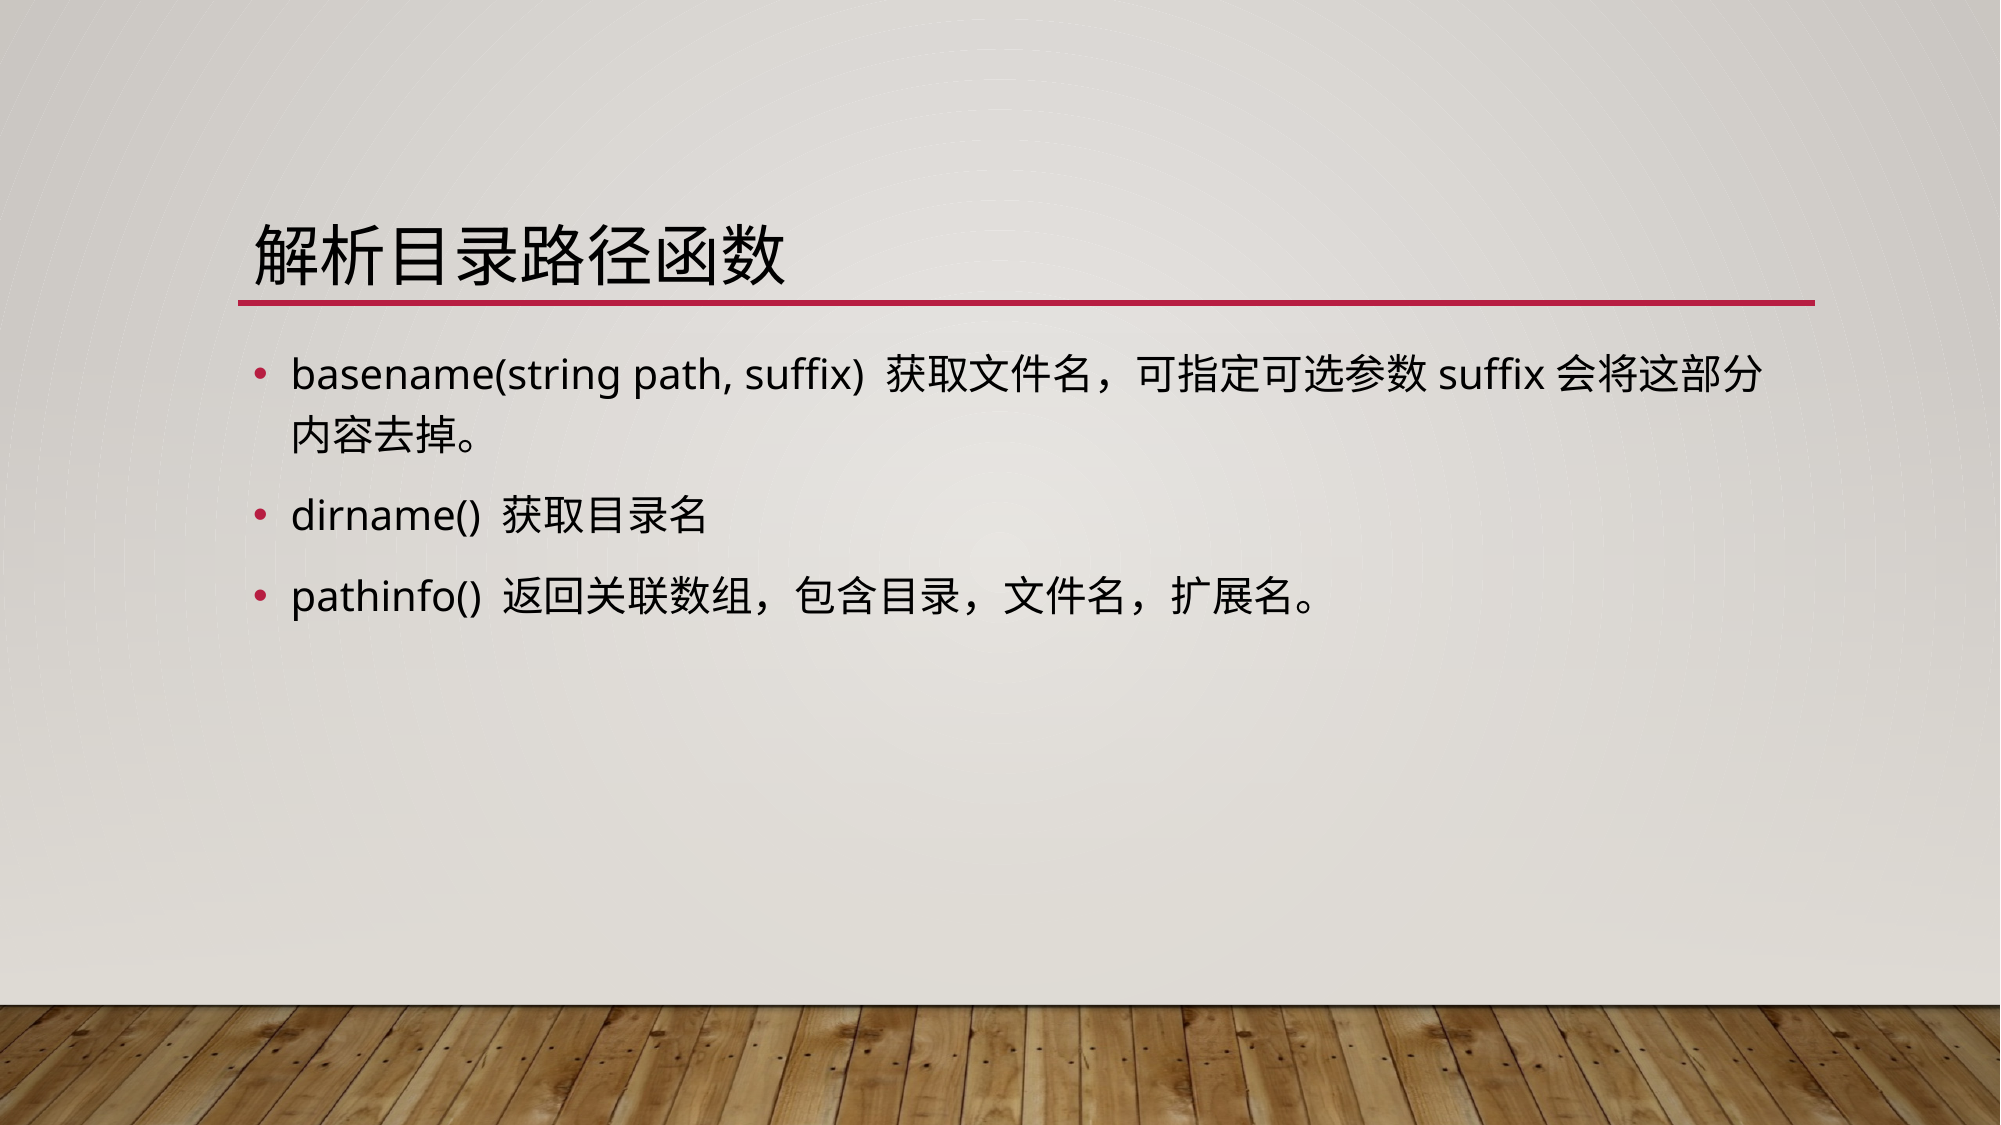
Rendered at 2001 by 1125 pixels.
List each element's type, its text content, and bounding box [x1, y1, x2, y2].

picture [0, 1005, 2000, 1125]
list basename(string path, suffix) 获取文件名，可指定可选参数suffix会将这部分内容去掉。 dirname() 获取目录名 pathinfo() 返回关联数组，包含目录，文件名，扩展名。 [238, 330, 1814, 897]
title 解析目录路径函数 [238, 215, 1814, 305]
